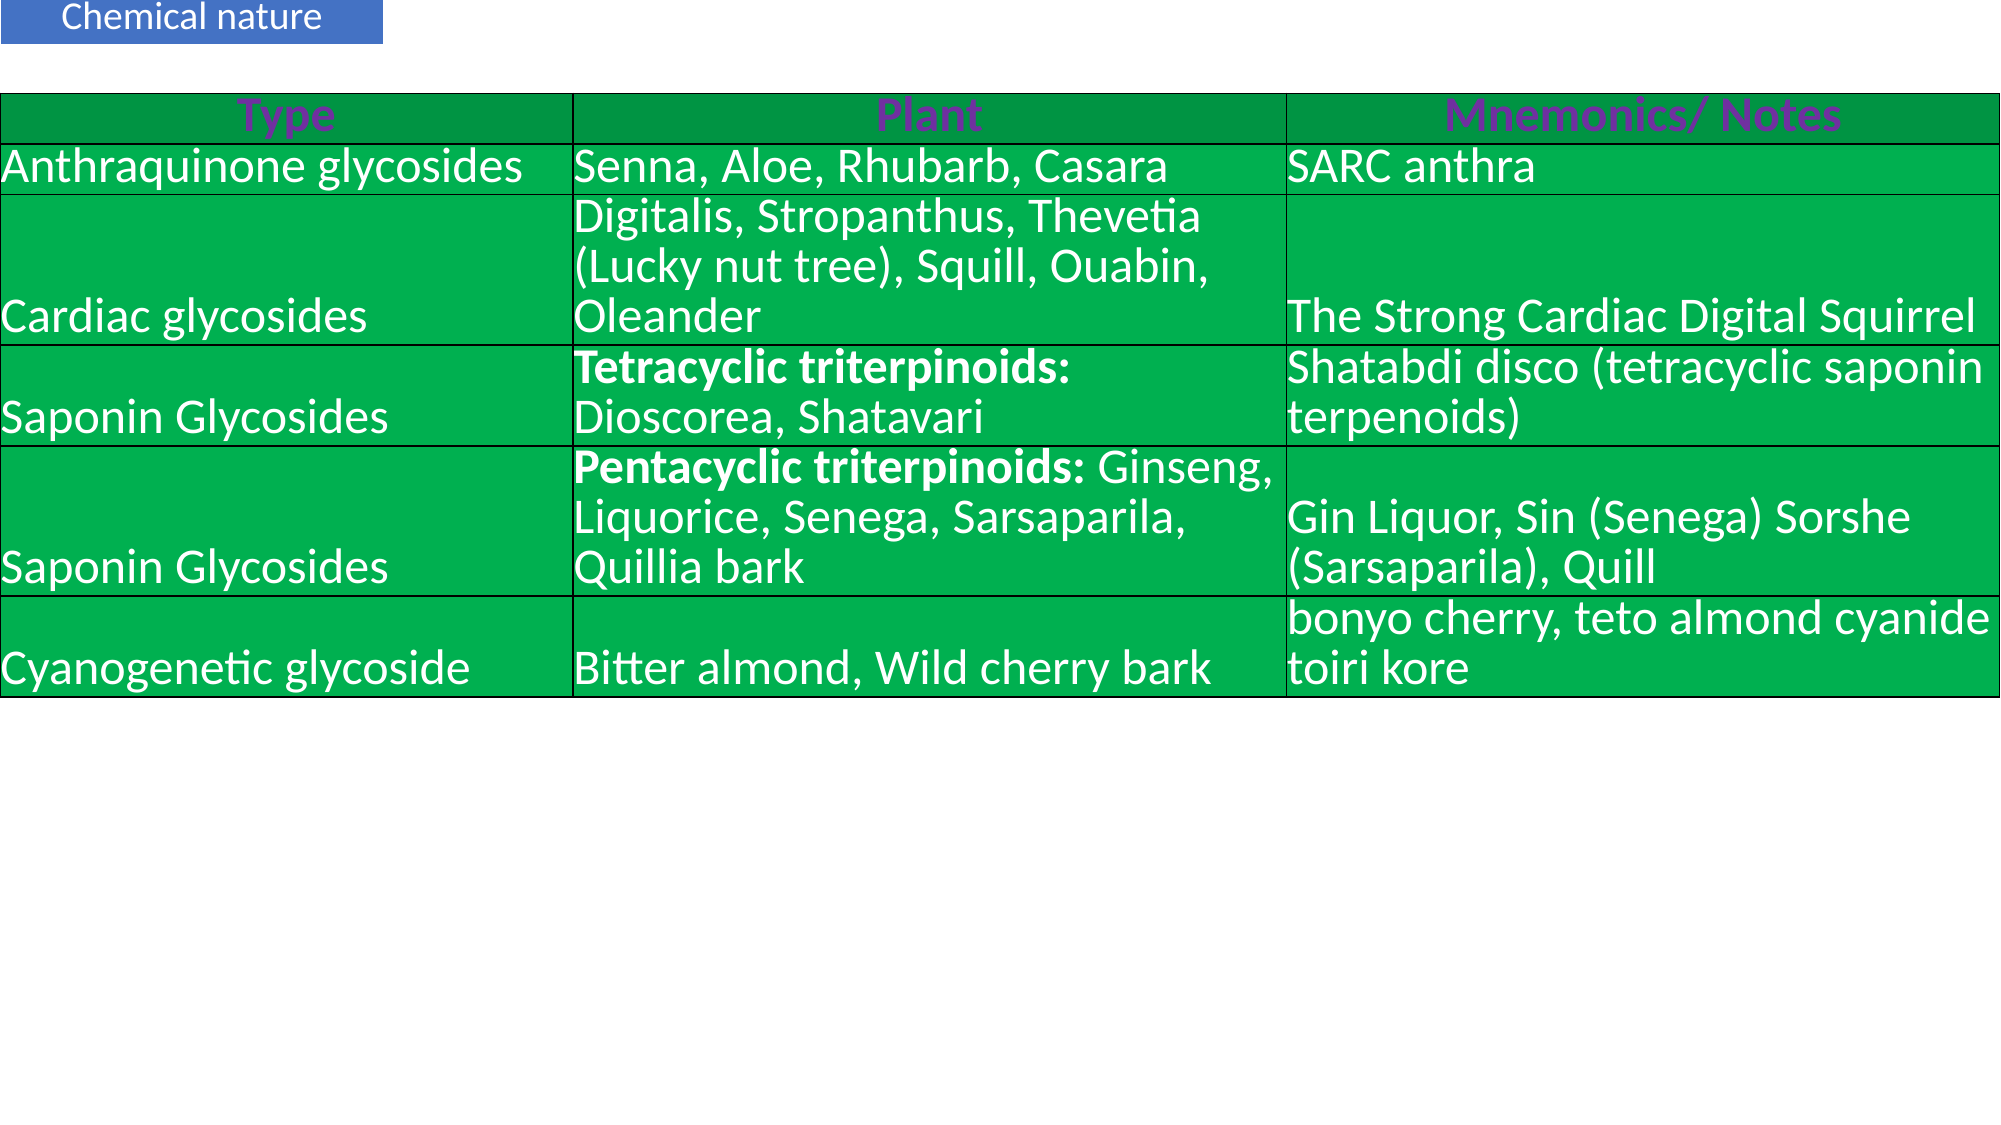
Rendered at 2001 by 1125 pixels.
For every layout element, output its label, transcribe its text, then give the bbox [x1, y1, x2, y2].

table_cell SARC anthra [1287, 145, 1999, 194]
table_cell Tetracyclic triterpinoids: Dioscorea, Shatavari [574, 346, 1286, 445]
table_cell bonyo cherry, teto almond cyanide toiri kore [1287, 597, 1999, 696]
table_cell Bitter almond, Wild cherry bark [574, 597, 1286, 696]
table_cell Cyanogenetic glycoside [1, 597, 572, 696]
table_cell Saponin Glycosides [1, 447, 572, 595]
table_cell Saponin Glycosides [1, 346, 572, 445]
table_cell Digitalis, Stropanthus, Thevetia (Lucky nut tree), Squill, Ouabin, Oleander [574, 195, 1286, 344]
table_header Plant [574, 94, 1286, 143]
table_cell The Strong Cardiac Digital Squirrel [1287, 195, 1999, 344]
table_cell Pentacyclic triterpinoids: Ginseng, Liquorice, Senega, Sarsaparila, Quillia bark [574, 447, 1286, 595]
table_header Type [1, 94, 572, 143]
table_cell Shatabdi disco (tetracyclic saponin terpenoids) [1287, 346, 1999, 445]
table_cell Cardiac glycosides [1, 195, 572, 344]
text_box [0, 0, 385, 45]
table_cell Senna, Aloe, Rhubarb, Casara [574, 145, 1286, 194]
table_cell Anthraquinone glycosides [1, 145, 572, 194]
table_header Mnemonics/ Notes [1287, 94, 1999, 143]
table_cell Gin Liquor, Sin (Senega) Sorshe (Sarsaparila), Quill [1287, 447, 1999, 595]
